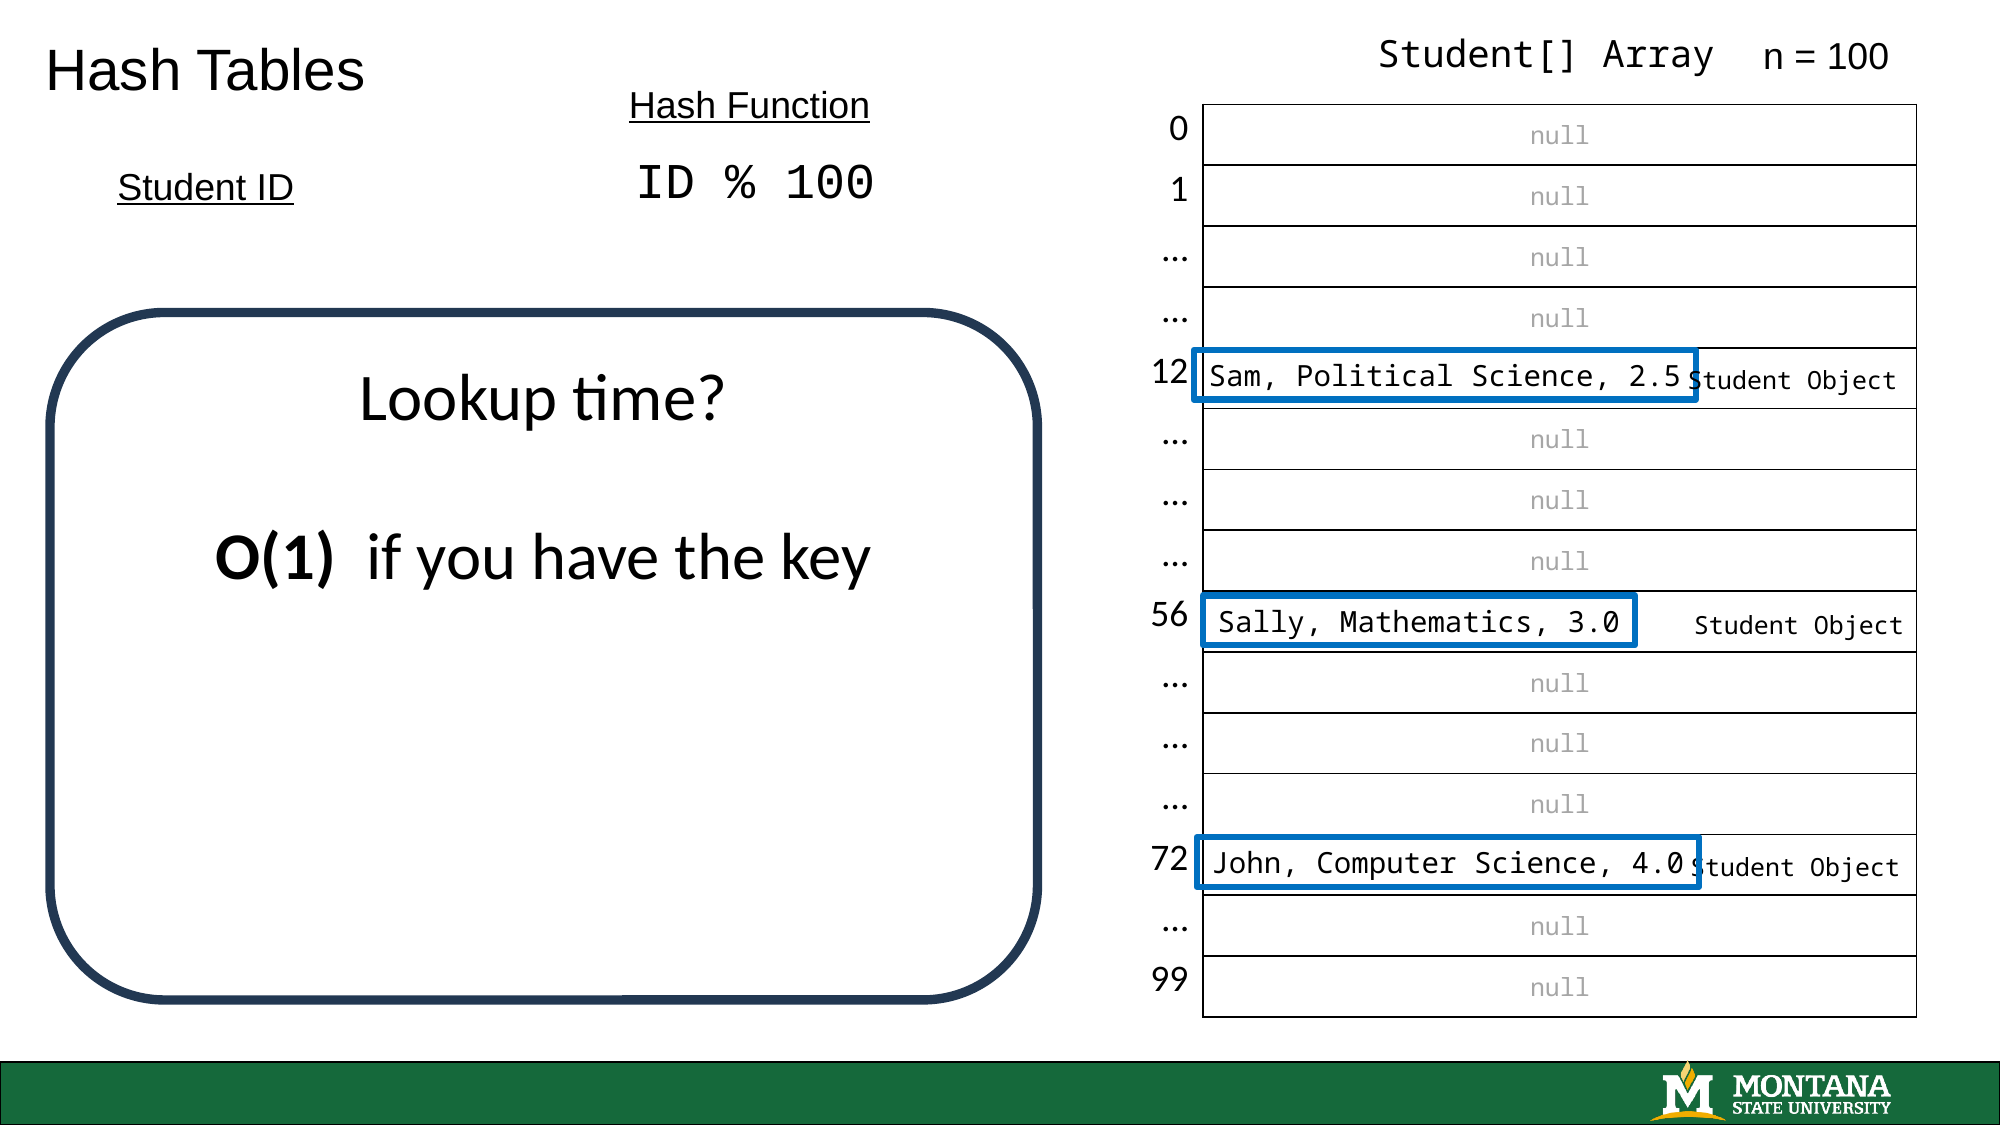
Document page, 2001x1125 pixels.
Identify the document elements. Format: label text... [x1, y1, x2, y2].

table_cell … [1075, 226, 1202, 287]
text_box John, Computer Science, 4.0 [1196, 837, 1699, 887]
table_cell 72 [1075, 834, 1202, 895]
table_cell … [1075, 713, 1202, 774]
text_box Student Object [1672, 356, 1912, 402]
table_cell null [1204, 957, 1916, 1016]
table_cell null [1204, 714, 1916, 773]
text_box Hash Function [614, 74, 886, 134]
text_box Lookup time? O(1) if you have the key [47, 310, 1040, 1003]
table_header null [1204, 105, 1916, 164]
table_cell null [1204, 409, 1916, 469]
table_cell … [1075, 469, 1202, 530]
picture [1649, 1060, 1892, 1122]
table_cell null [1204, 470, 1916, 529]
text_box Hash Tables [30, 24, 381, 110]
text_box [1892, 1060, 2000, 1125]
table_cell 99 [1075, 956, 1202, 1017]
table_cell [1204, 592, 1916, 651]
table_cell [1204, 349, 1916, 408]
text_box Sally, Mathematics, 3.0 [1202, 595, 1635, 646]
text_box Student[] Array [1362, 22, 1730, 82]
table_cell 12 [1075, 348, 1202, 409]
text_box Student Object [1675, 844, 1915, 889]
table_cell null [1204, 531, 1916, 590]
table_cell … [1075, 774, 1202, 834]
table_cell null [1204, 288, 1916, 347]
table_cell [1204, 835, 1916, 894]
table_cell … [1075, 530, 1202, 591]
table_cell … [1075, 287, 1202, 348]
text_box n = 100 [1748, 24, 1904, 85]
table_cell … [1075, 652, 1202, 713]
text_box Student Object [1679, 602, 1919, 647]
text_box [0, 1060, 1647, 1125]
table_cell null [1204, 896, 1916, 955]
table_cell null [1204, 774, 1916, 834]
text_box Sam, Political Science, 2.5 [1193, 349, 1696, 400]
table_cell 56 [1075, 591, 1202, 652]
table_cell … [1075, 895, 1202, 956]
text_box Student ID [102, 155, 310, 216]
table_cell null [1204, 653, 1916, 712]
table_cell null [1204, 166, 1916, 225]
table_cell null [1204, 227, 1916, 286]
table_header 0 [1075, 104, 1202, 165]
text_box ID % 100 [620, 141, 890, 217]
table_cell … [1075, 409, 1202, 469]
table_cell 1 [1075, 165, 1202, 226]
